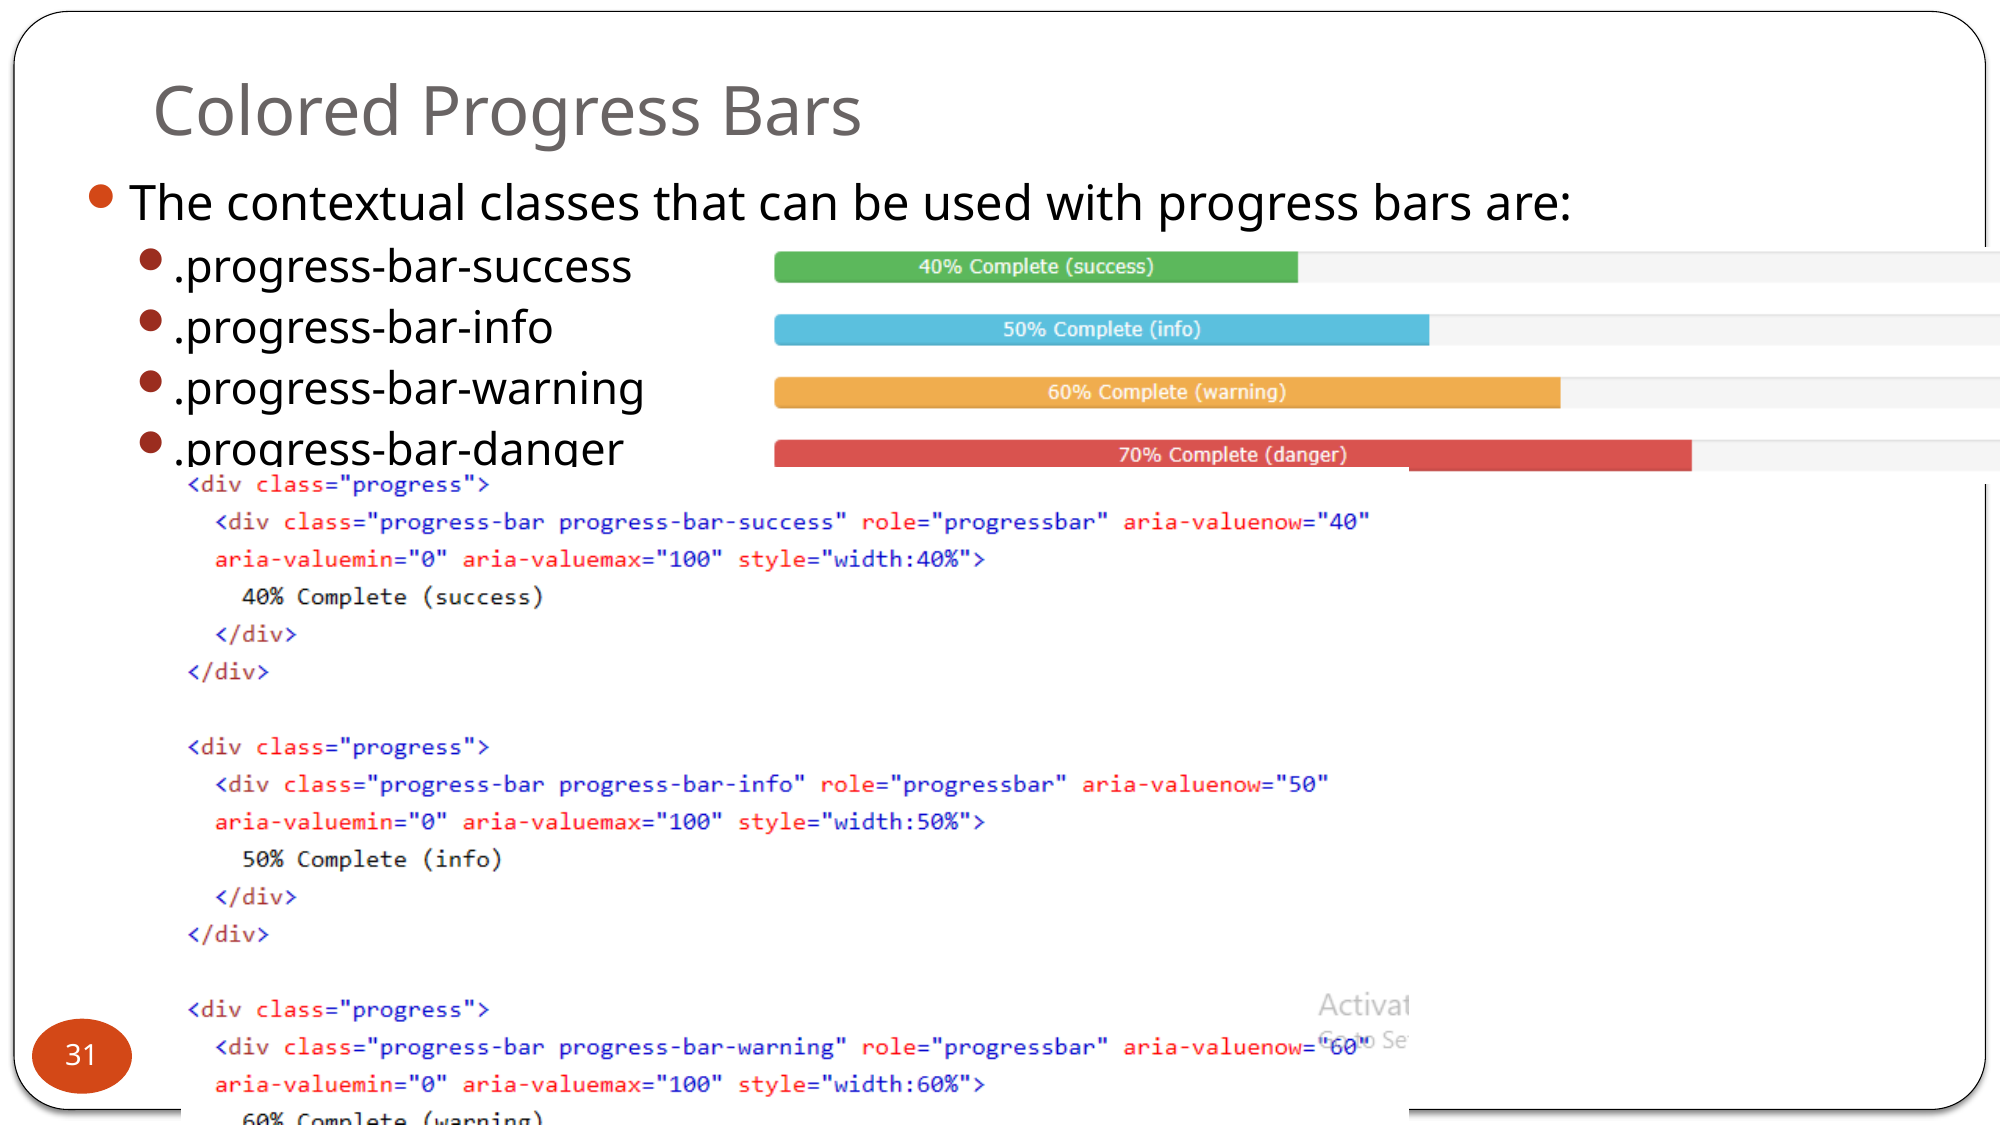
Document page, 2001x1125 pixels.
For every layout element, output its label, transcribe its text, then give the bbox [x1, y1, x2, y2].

slide_number 31 [32, 1018, 132, 1094]
list The contextual classes that can be used with progress bars are: .progress-bar-success .progress-bar-info .progress-bar-warning .progress-bar-danger [70, 164, 1796, 484]
title Colored Progress Bars [137, 59, 1863, 165]
picture [181, 247, 2000, 1125]
